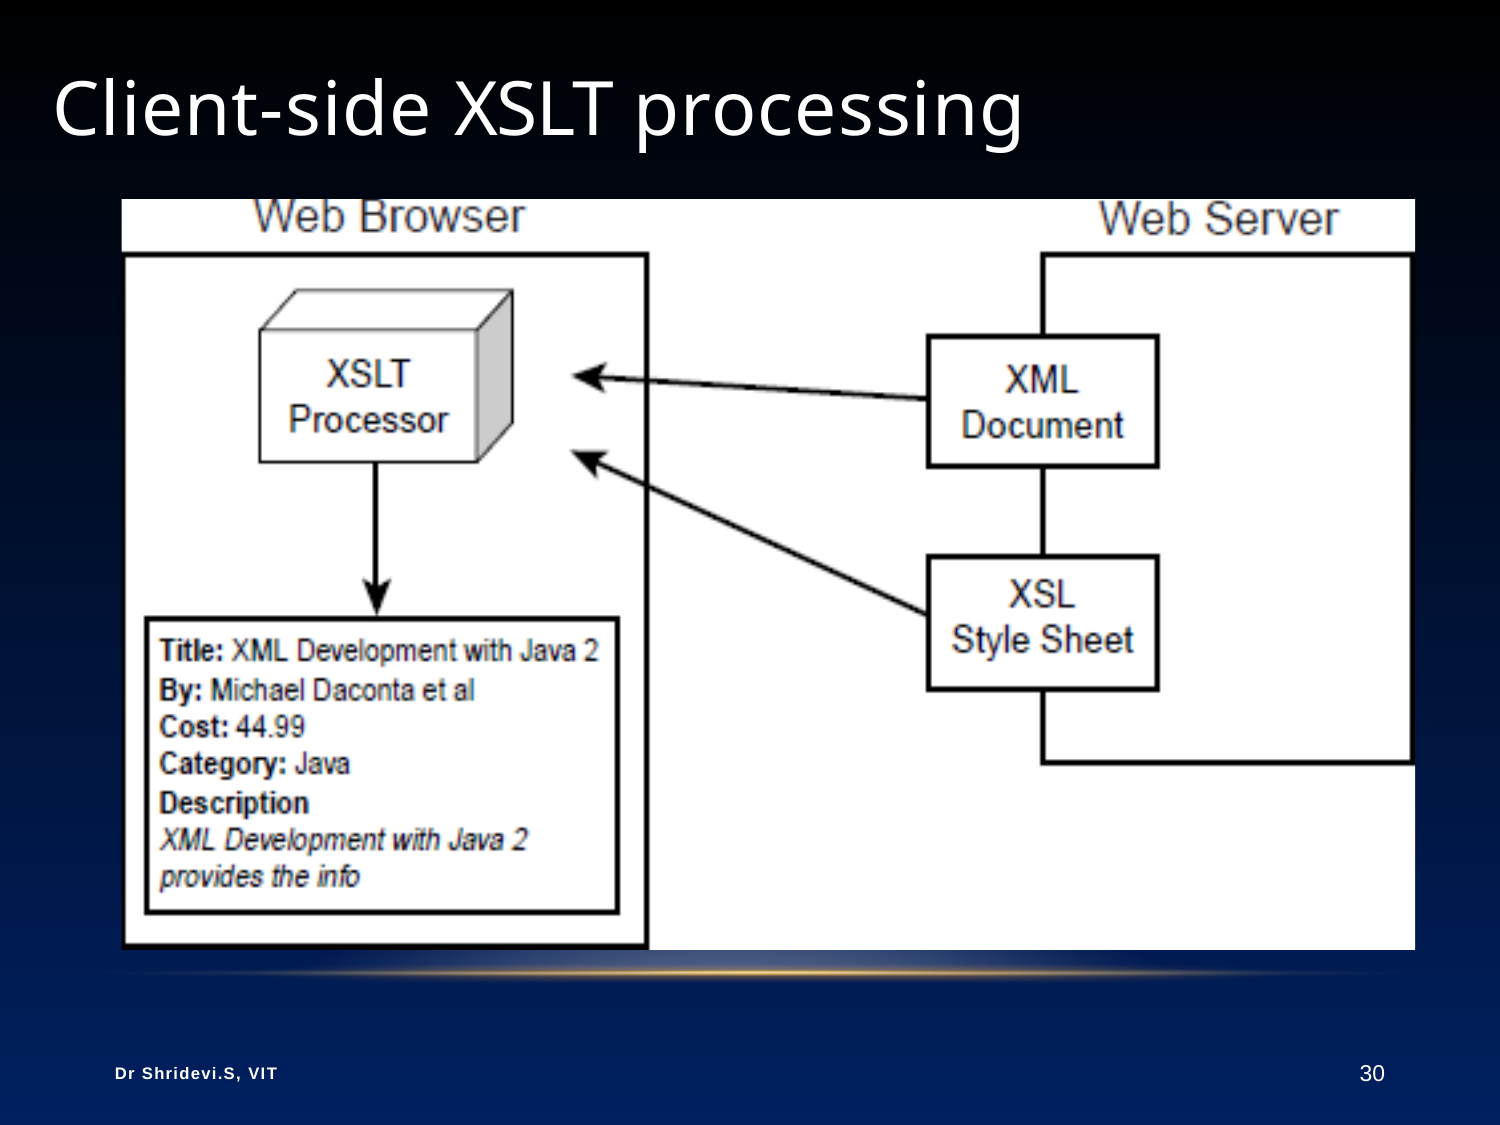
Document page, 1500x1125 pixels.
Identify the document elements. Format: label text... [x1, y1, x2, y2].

title Client-side XSLT processing [50, 0, 1450, 150]
picture [0, 0, 1500, 1125]
text_box [121, 199, 1416, 950]
slide_number 30 [1237, 1042, 1400, 1103]
footer Dr Shridevi.S, VIT [99, 1042, 663, 1103]
